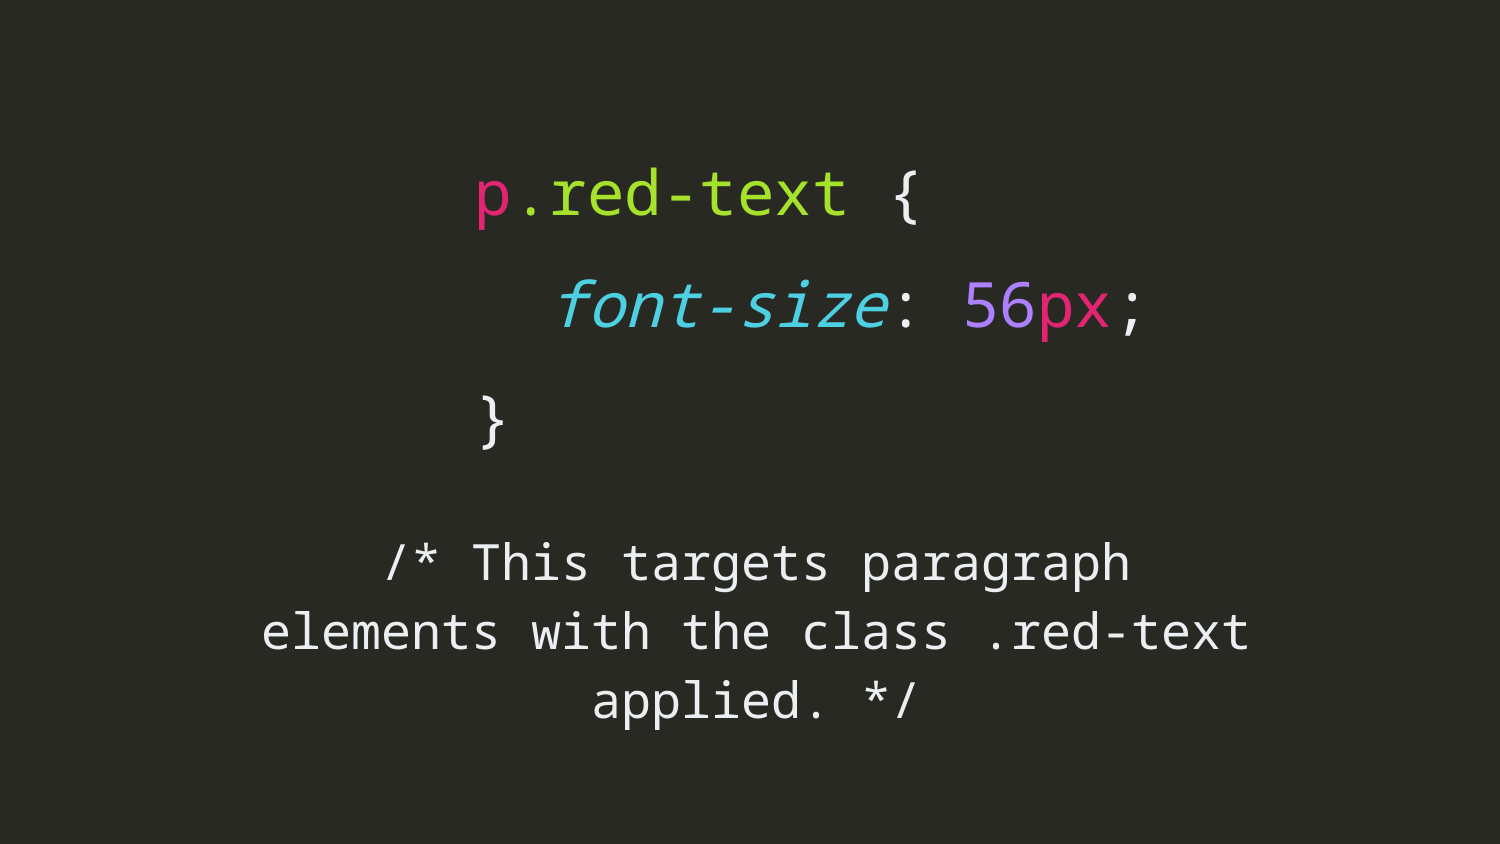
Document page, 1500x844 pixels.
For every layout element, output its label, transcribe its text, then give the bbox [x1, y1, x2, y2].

text_box p.red-text { font-size: 56px; } /* This targets paragraph elements with the class .red-text applied. */ [235, 162, 1278, 682]
